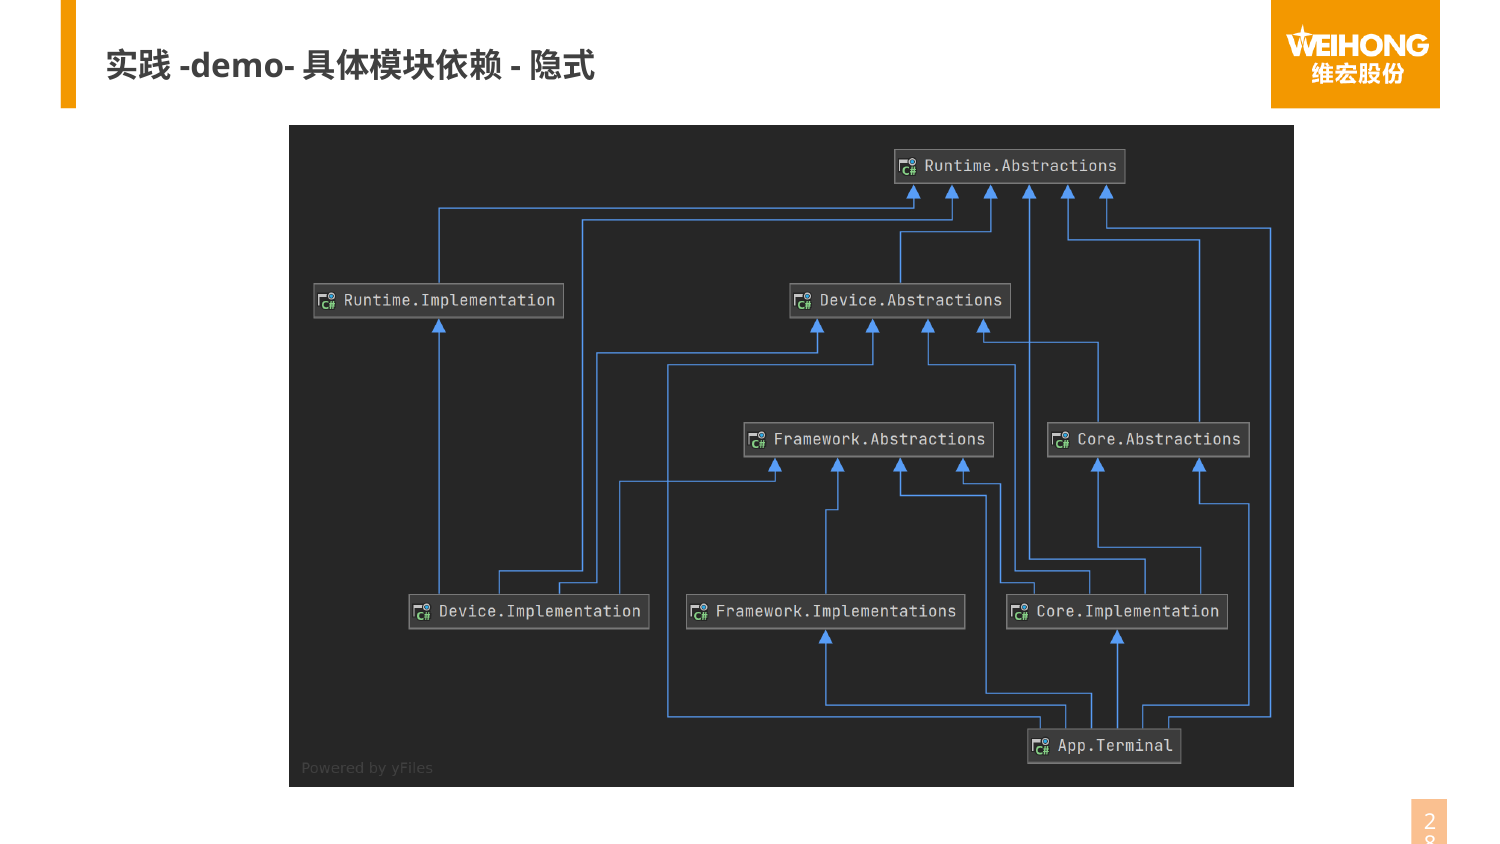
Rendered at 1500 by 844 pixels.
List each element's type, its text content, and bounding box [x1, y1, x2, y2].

picture [0, 0, 1500, 844]
list 实践-demo-具体模块依赖-隐式 [90, 36, 798, 84]
